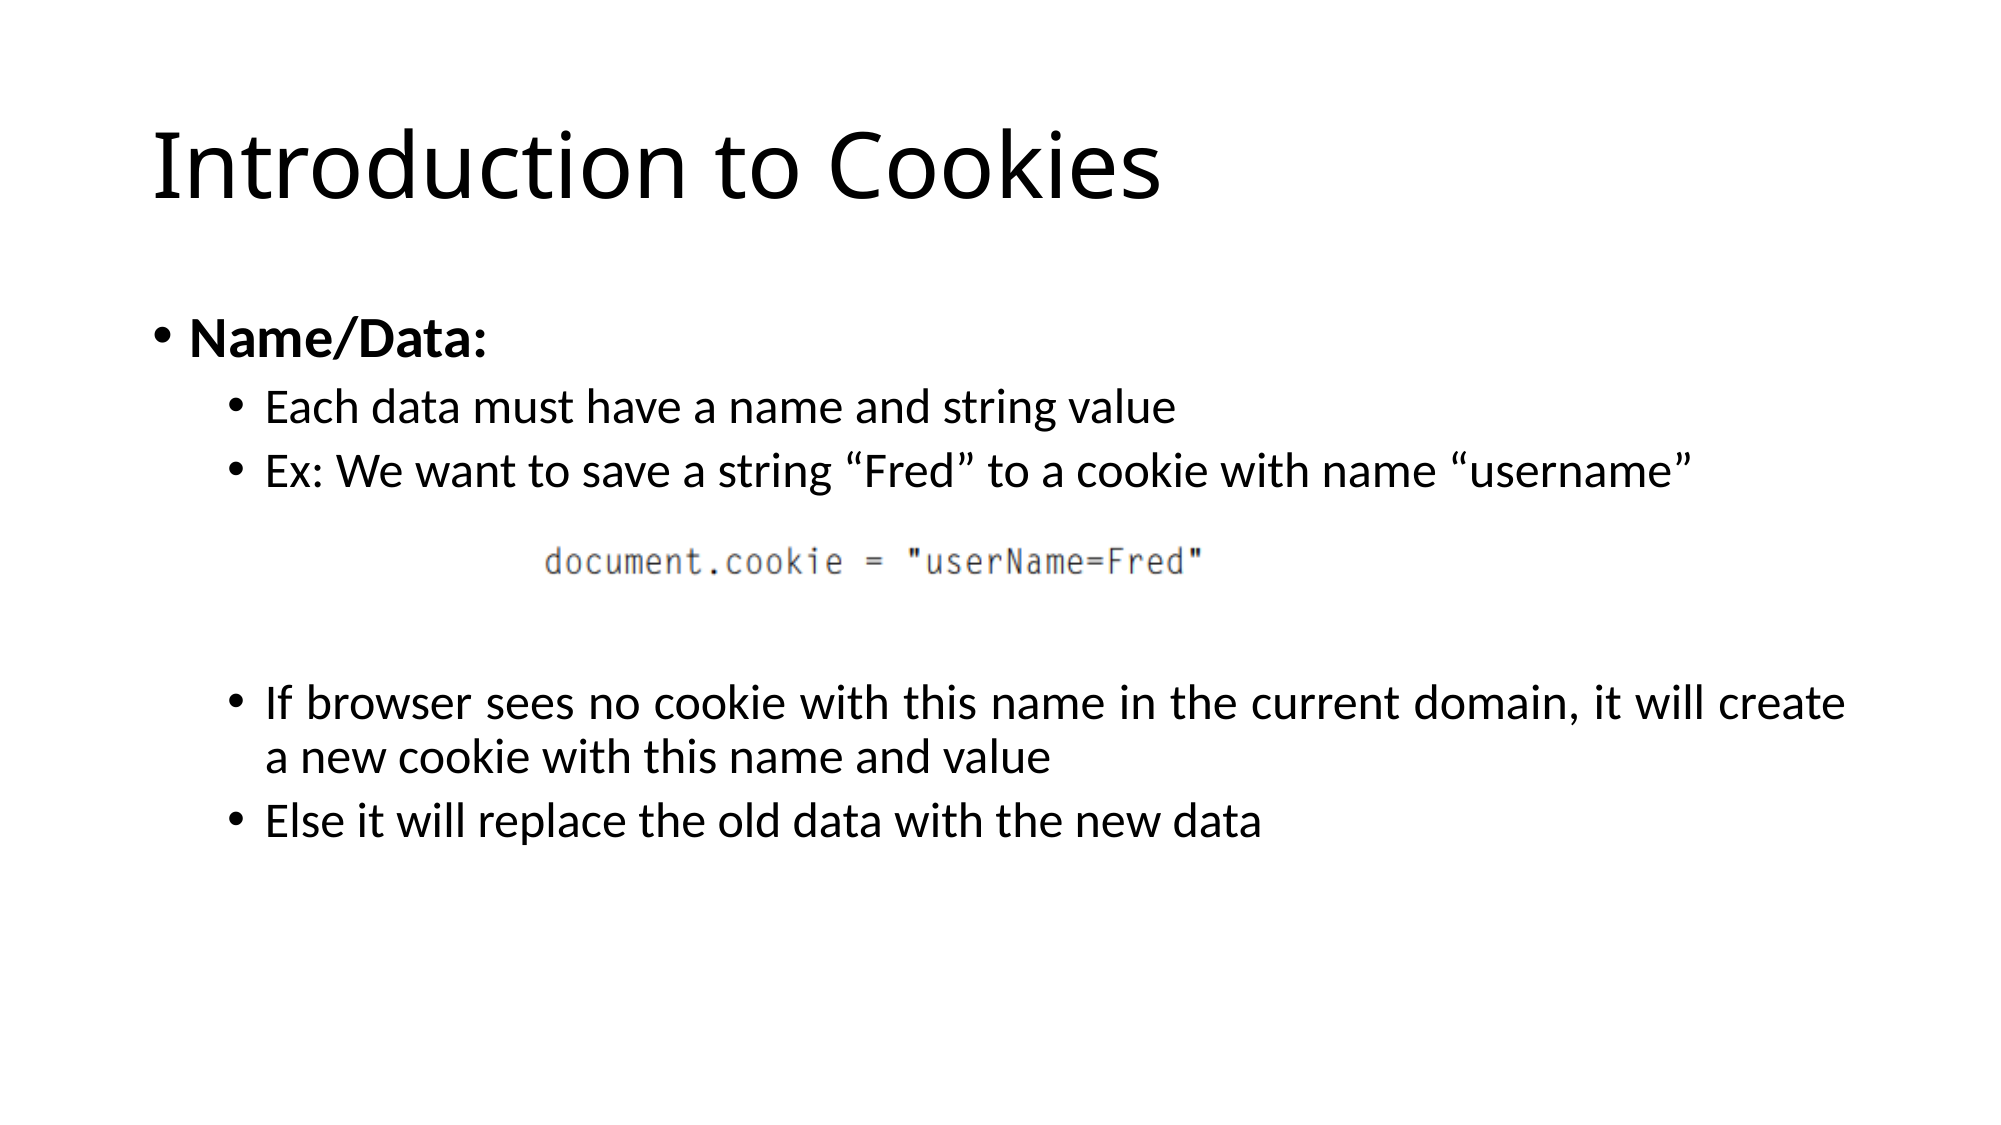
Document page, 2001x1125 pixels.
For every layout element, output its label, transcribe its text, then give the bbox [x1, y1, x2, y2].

picture [530, 521, 1244, 631]
list Name/Data: Each data must have a name and string value Ex: We want to save a string “Fred” to a cookie with name “username” If browser sees no cookie with this name in the current domain, it will create a new cookie with this name and value Else it will replace the old data with the new data [137, 299, 1863, 1014]
title Introduction to Cookies [137, 59, 1863, 278]
